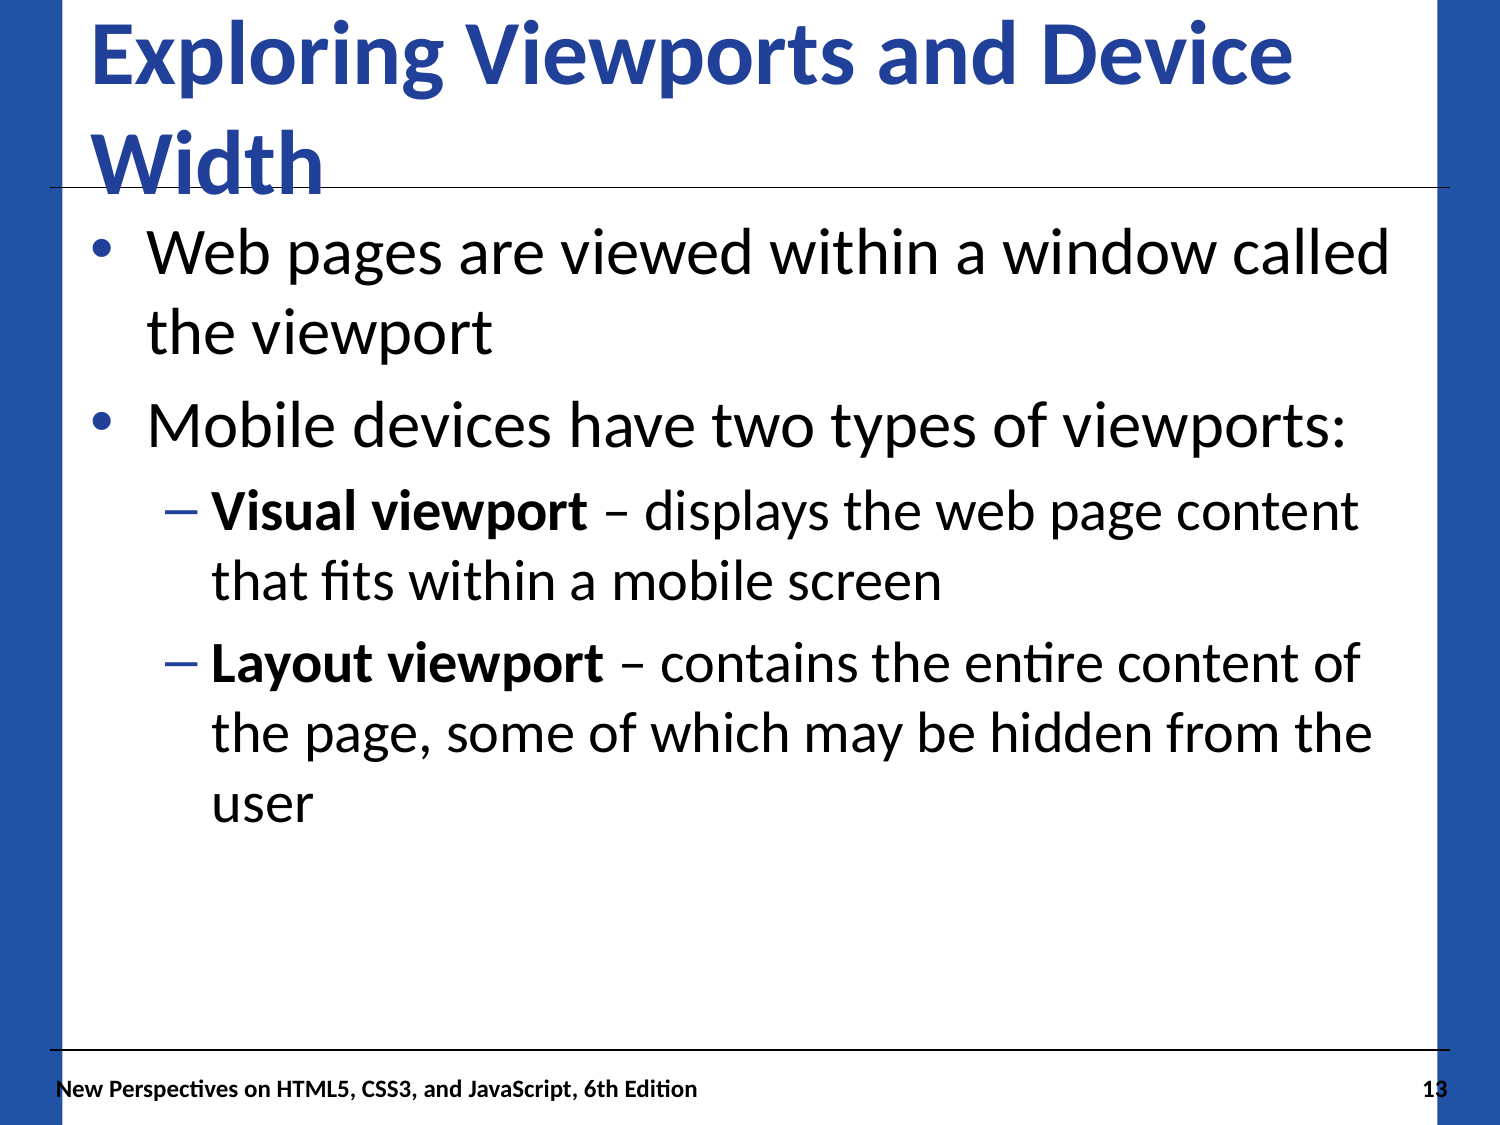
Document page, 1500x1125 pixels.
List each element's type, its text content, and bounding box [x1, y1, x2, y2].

list Web pages are viewed within a window called the viewport Mobile devices have two types of viewports: Visual viewport – displays the web page content that fits within a mobile screen Layout viewport – contains the entire content of the page, some of which may be hidden from the user [74, 199, 1438, 1006]
slide_number 13 [1391, 1050, 1463, 1125]
title Exploring Viewports and Device Width [74, 24, 1438, 181]
footer New Perspectives on HTML5, CSS3, and JavaScript, 6th Edition [40, 1050, 1391, 1125]
